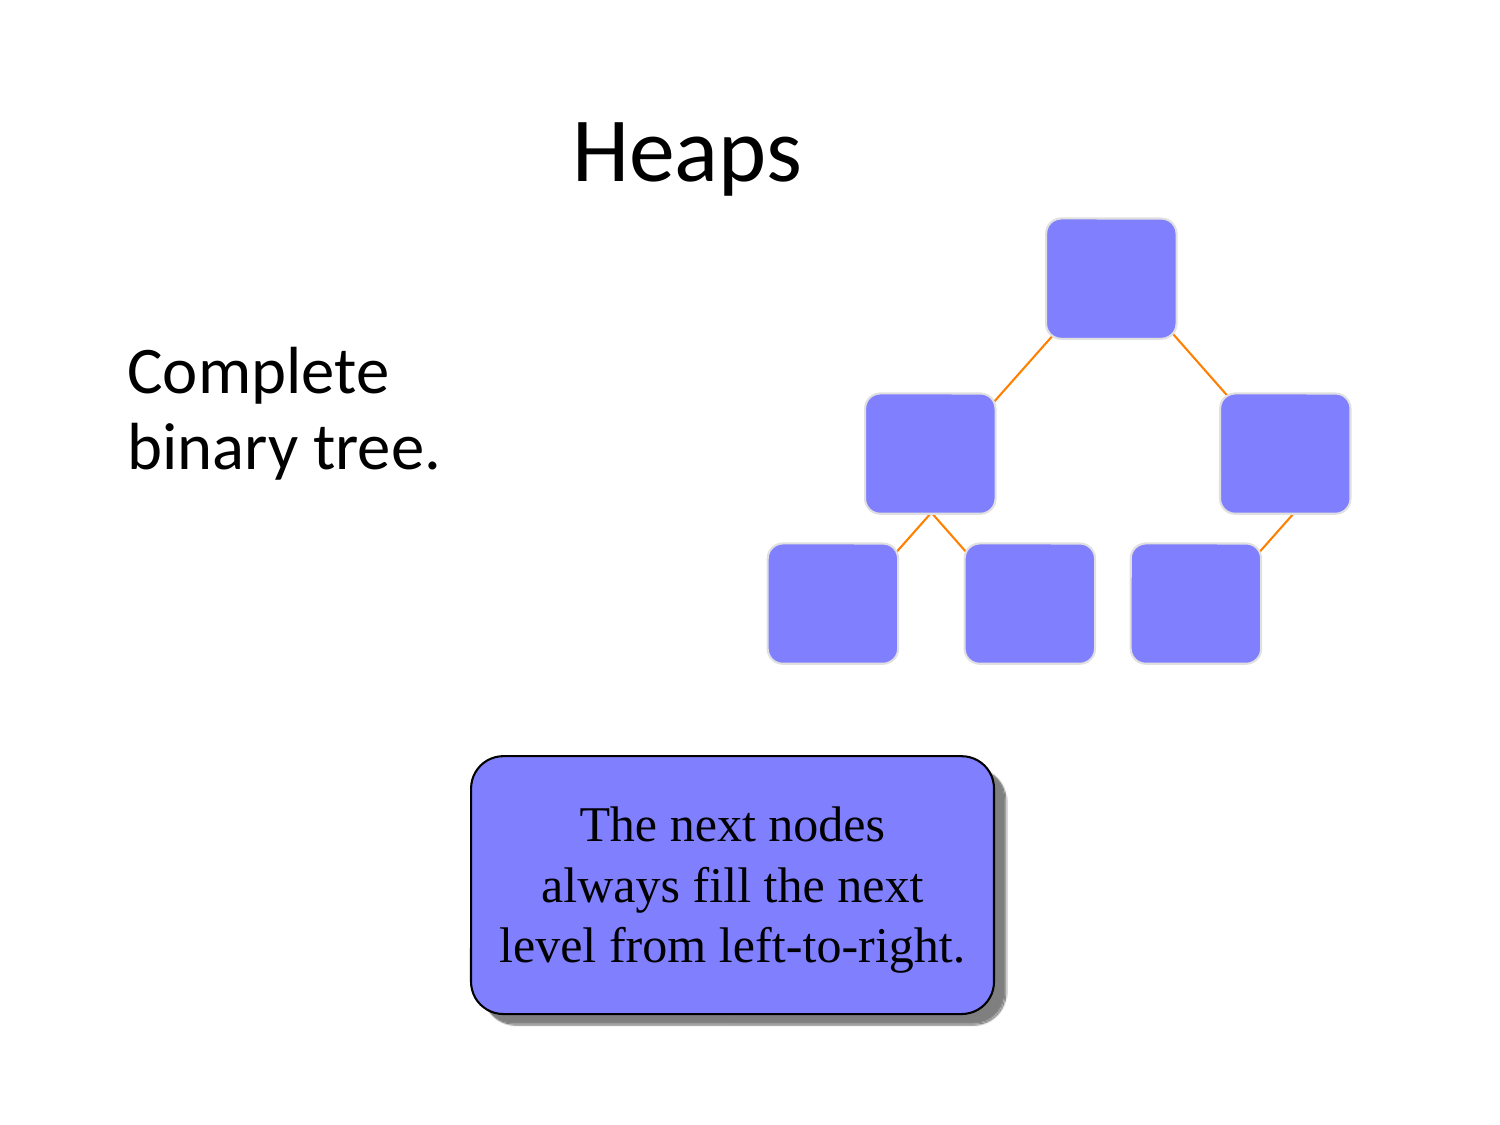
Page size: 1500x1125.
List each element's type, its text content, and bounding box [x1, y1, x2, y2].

text_box [1220, 393, 1351, 514]
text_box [767, 482, 958, 664]
text_box [865, 393, 996, 480]
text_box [960, 482, 1096, 664]
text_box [470, 755, 994, 1015]
title Heaps [49, 56, 1326, 244]
text_box [1046, 218, 1177, 339]
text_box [1130, 482, 1321, 664]
list Complete binary tree. [112, 324, 548, 1001]
